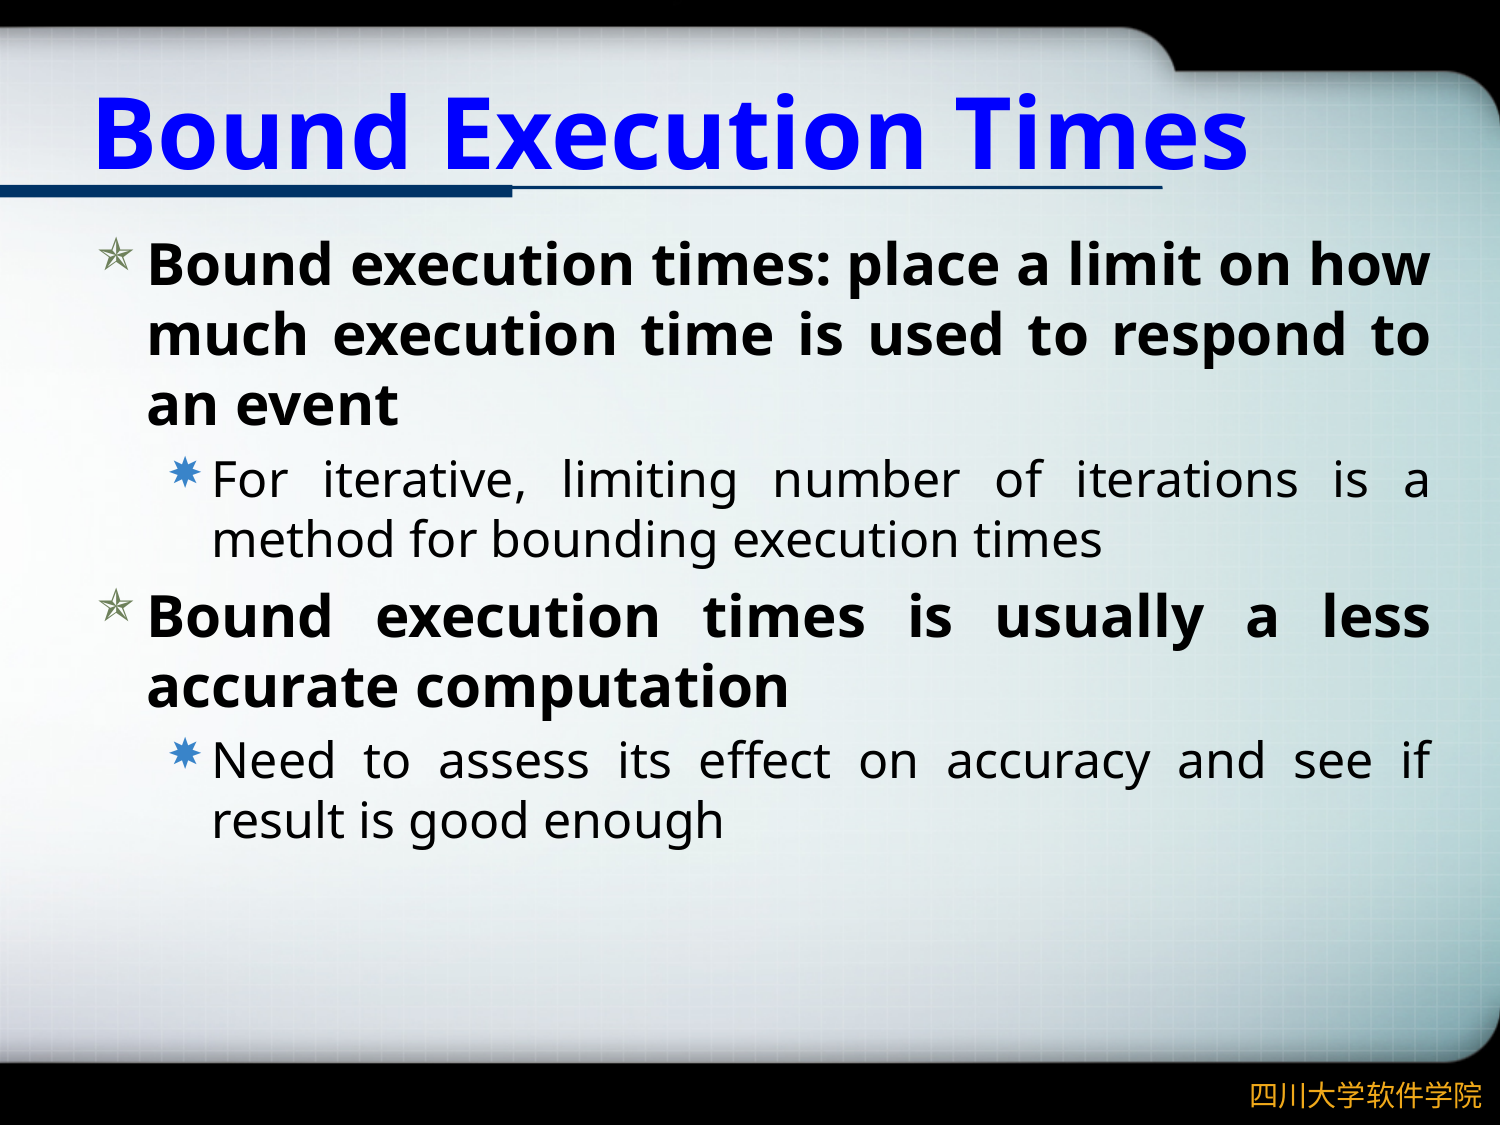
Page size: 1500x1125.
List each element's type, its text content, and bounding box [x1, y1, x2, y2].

title Bound Execution Times [75, 78, 1500, 180]
picture [0, 0, 1500, 1125]
list Bound execution times: place a limit on how much execution time is used to respond to an event For iterative, limiting number of iterations is a method for bounding execution times Bound execution times is usually a less accurate computation Need to assess its effect on accuracy and see if result is good enough [75, 219, 1447, 1083]
